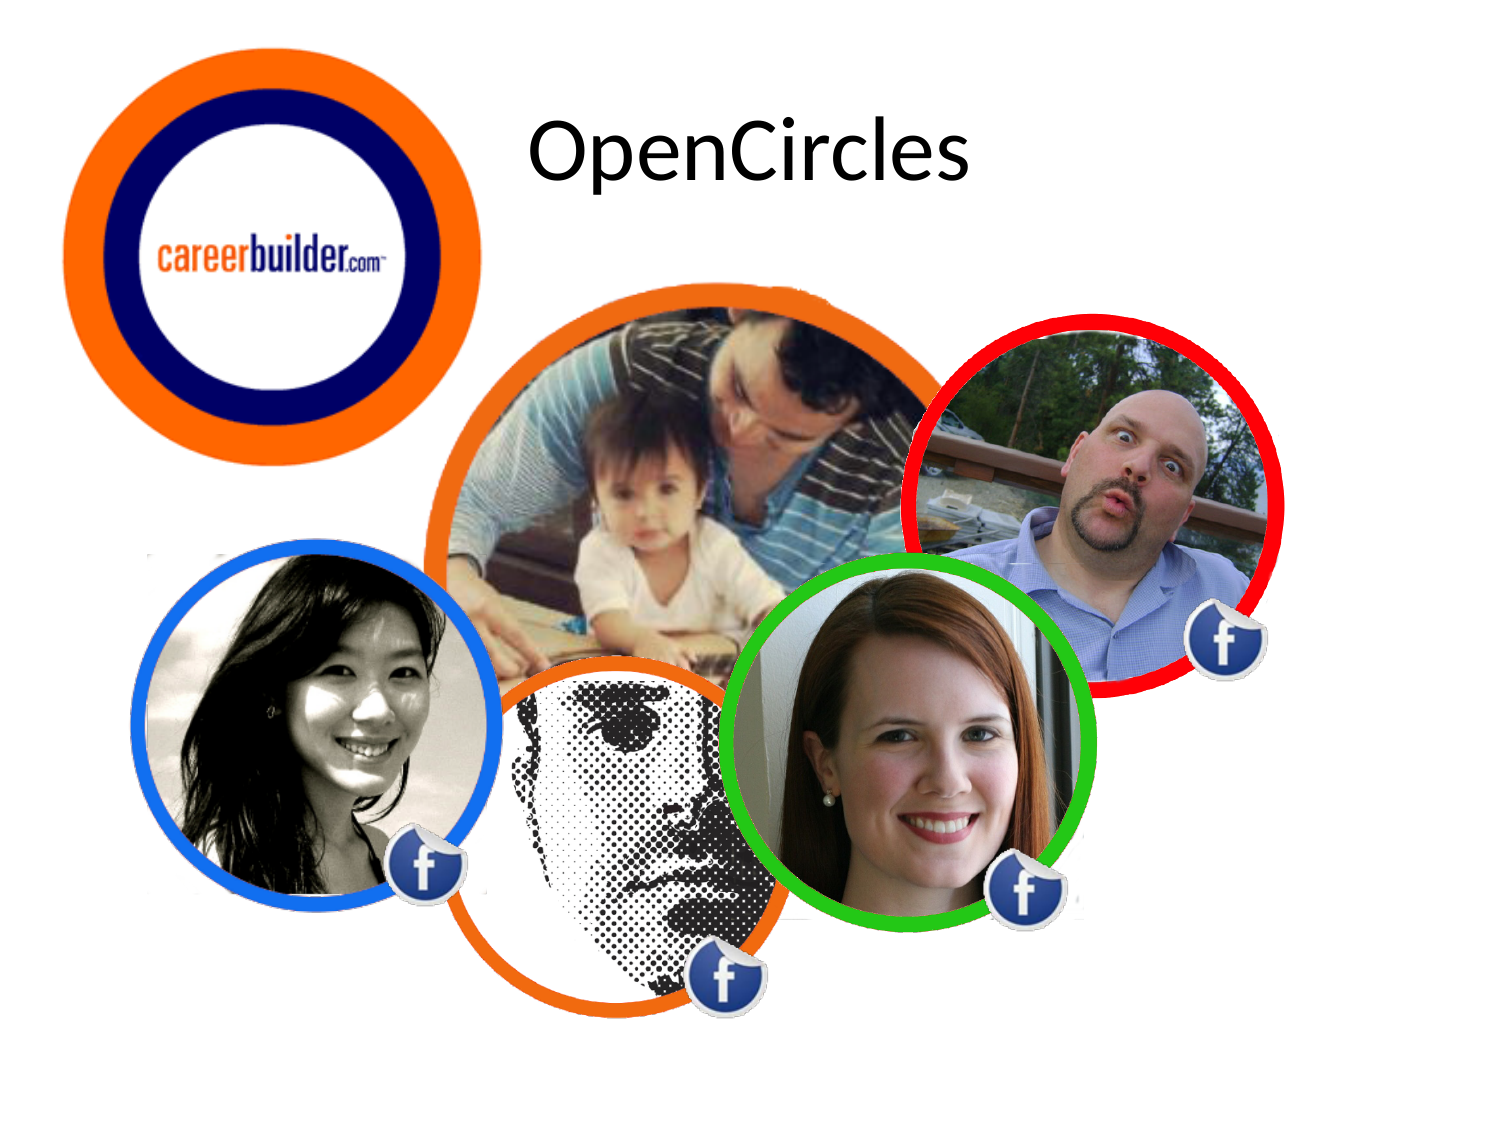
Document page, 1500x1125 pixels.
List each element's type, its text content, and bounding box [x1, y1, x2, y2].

title OpenCircles [579, 50, 1425, 238]
picture [0, 44, 1300, 1028]
